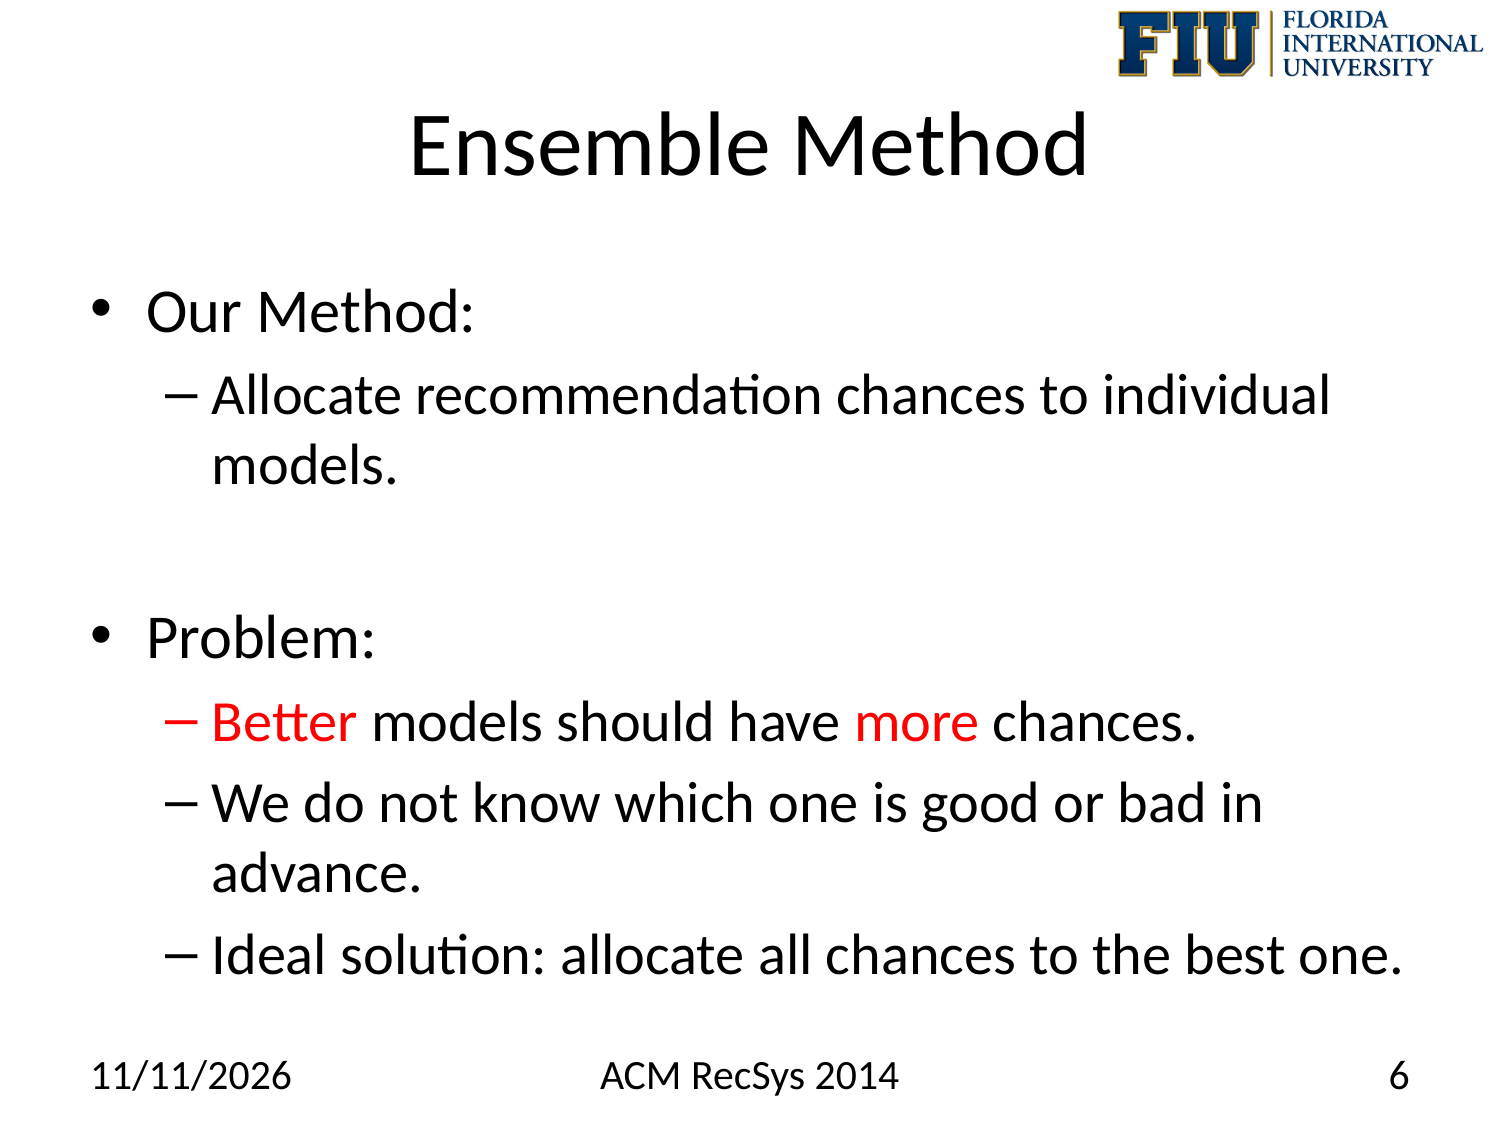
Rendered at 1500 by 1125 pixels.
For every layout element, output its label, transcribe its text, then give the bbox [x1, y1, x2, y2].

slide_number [75, 1042, 425, 1103]
list Our Method: Allocate recommendation chances to individual models. Problem: Better models should have more chances. We do not know which one is good or bad in advance. Ideal solution: allocate all chances to the best one. [75, 262, 1425, 1005]
footer ACM RecSys 2014 [512, 1042, 988, 1103]
title Ensemble Method [75, 45, 1425, 233]
slide_number 6 [1074, 1042, 1425, 1103]
picture [1101, 0, 1500, 100]
